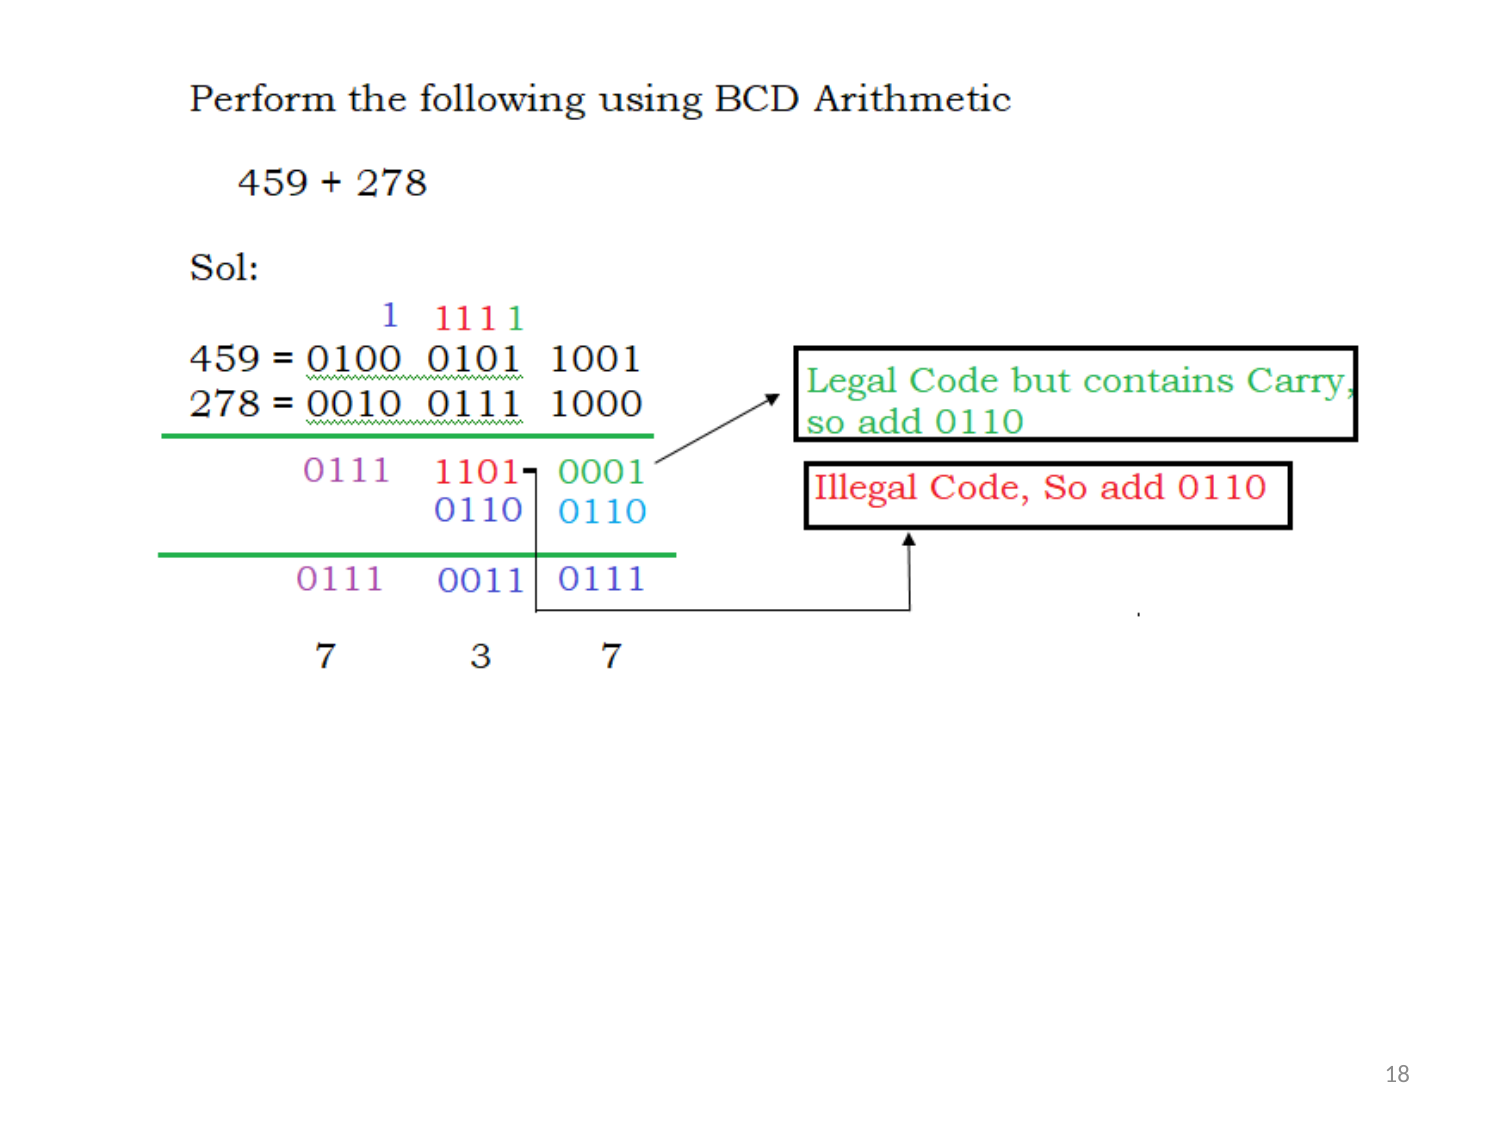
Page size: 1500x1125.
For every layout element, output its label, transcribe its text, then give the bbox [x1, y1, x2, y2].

picture [105, 70, 1382, 677]
slide_number 18 [1074, 1042, 1425, 1103]
